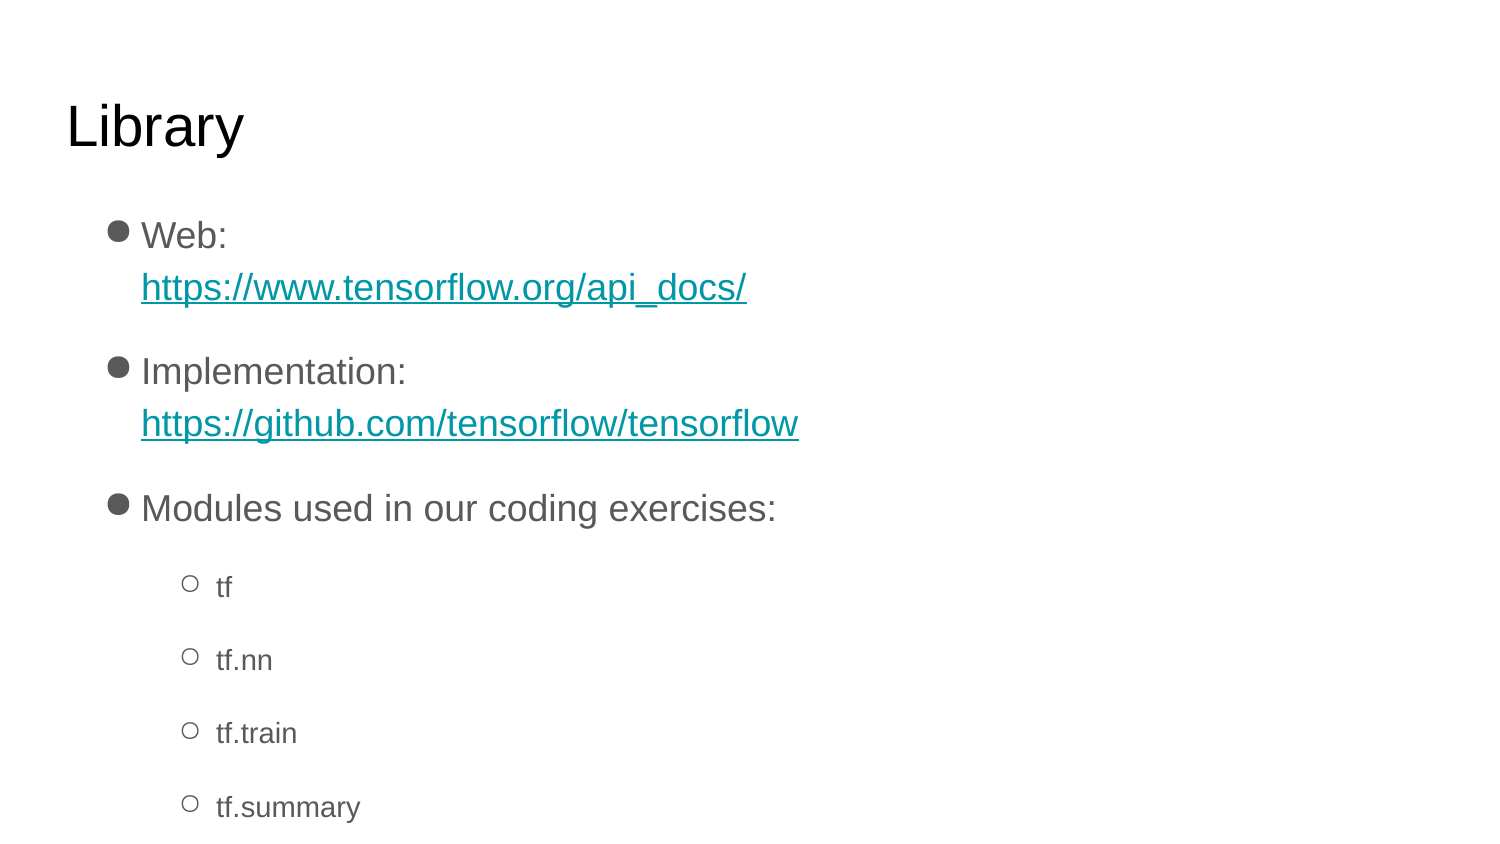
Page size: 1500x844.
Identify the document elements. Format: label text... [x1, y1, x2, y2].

list Web: https://www.tensorflow.org/api_docs/ Implementation: https://github.com/tensorflow/tensorflow Modules used in our coding exercises: tf tf.nn tf.train tf.summary [51, 189, 1449, 750]
title Library [51, 72, 1449, 167]
